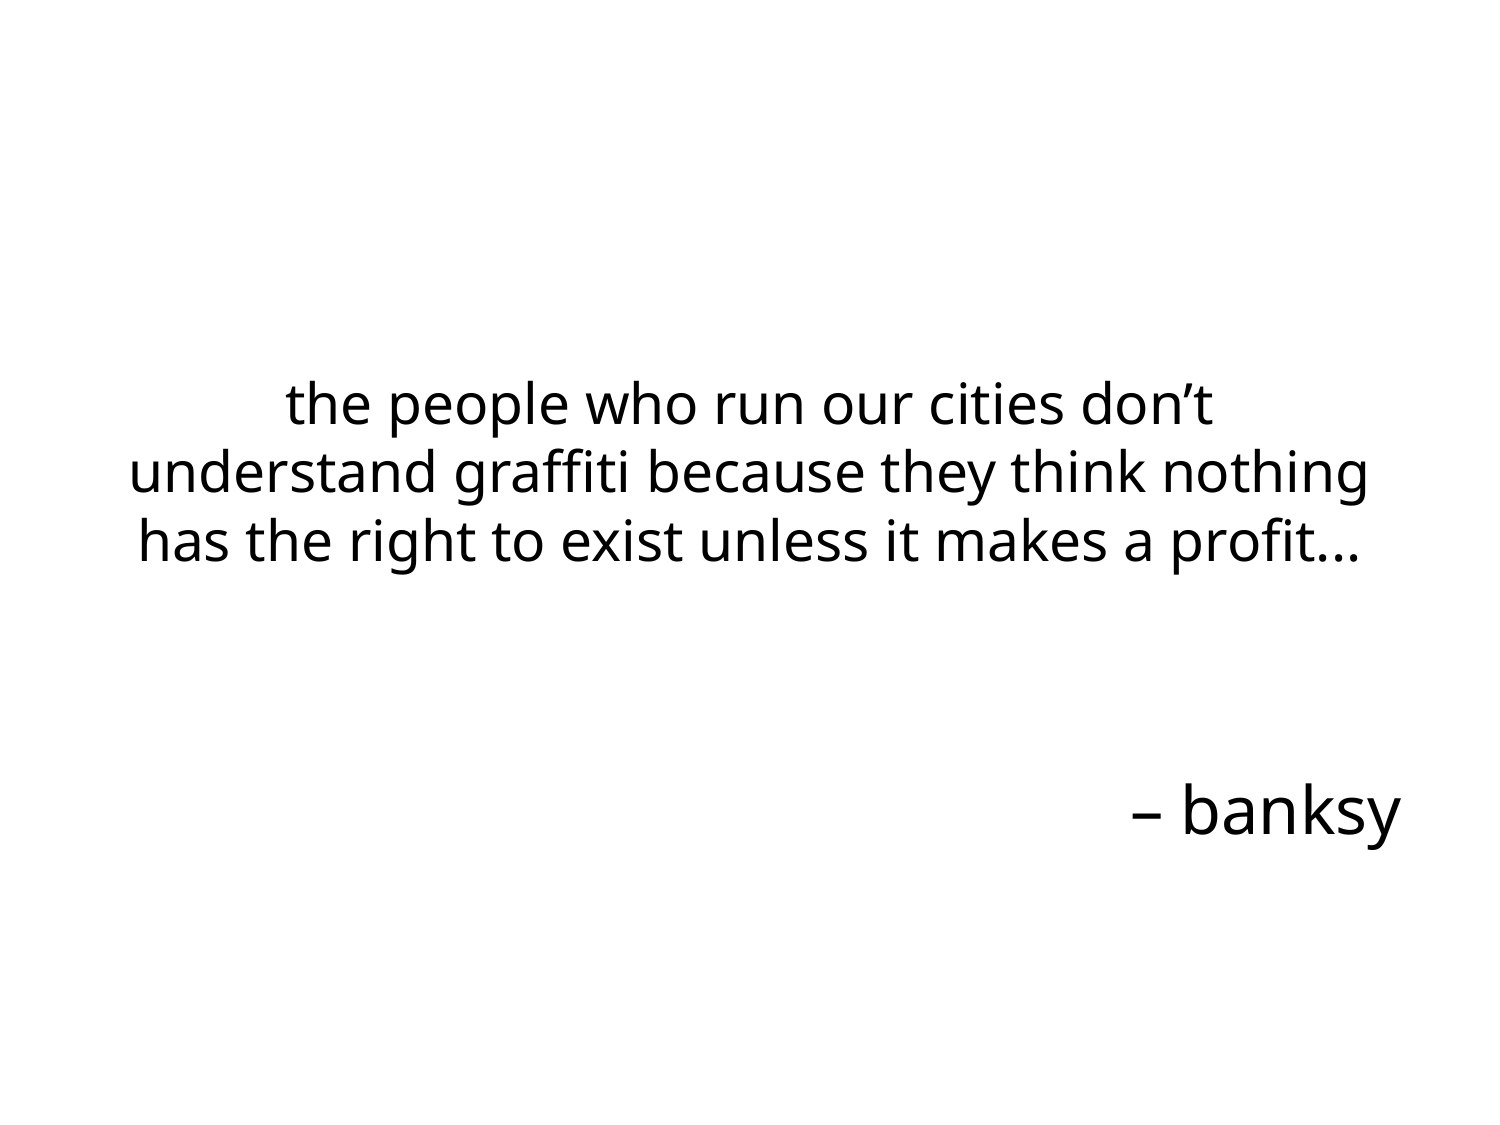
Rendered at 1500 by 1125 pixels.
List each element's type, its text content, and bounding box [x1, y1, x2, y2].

text_box – banksy [1115, 760, 1417, 956]
title the people who run our cities don’t understand graffiti because they think nothing has the right to exist unless it makes a profit... [112, 349, 1388, 591]
